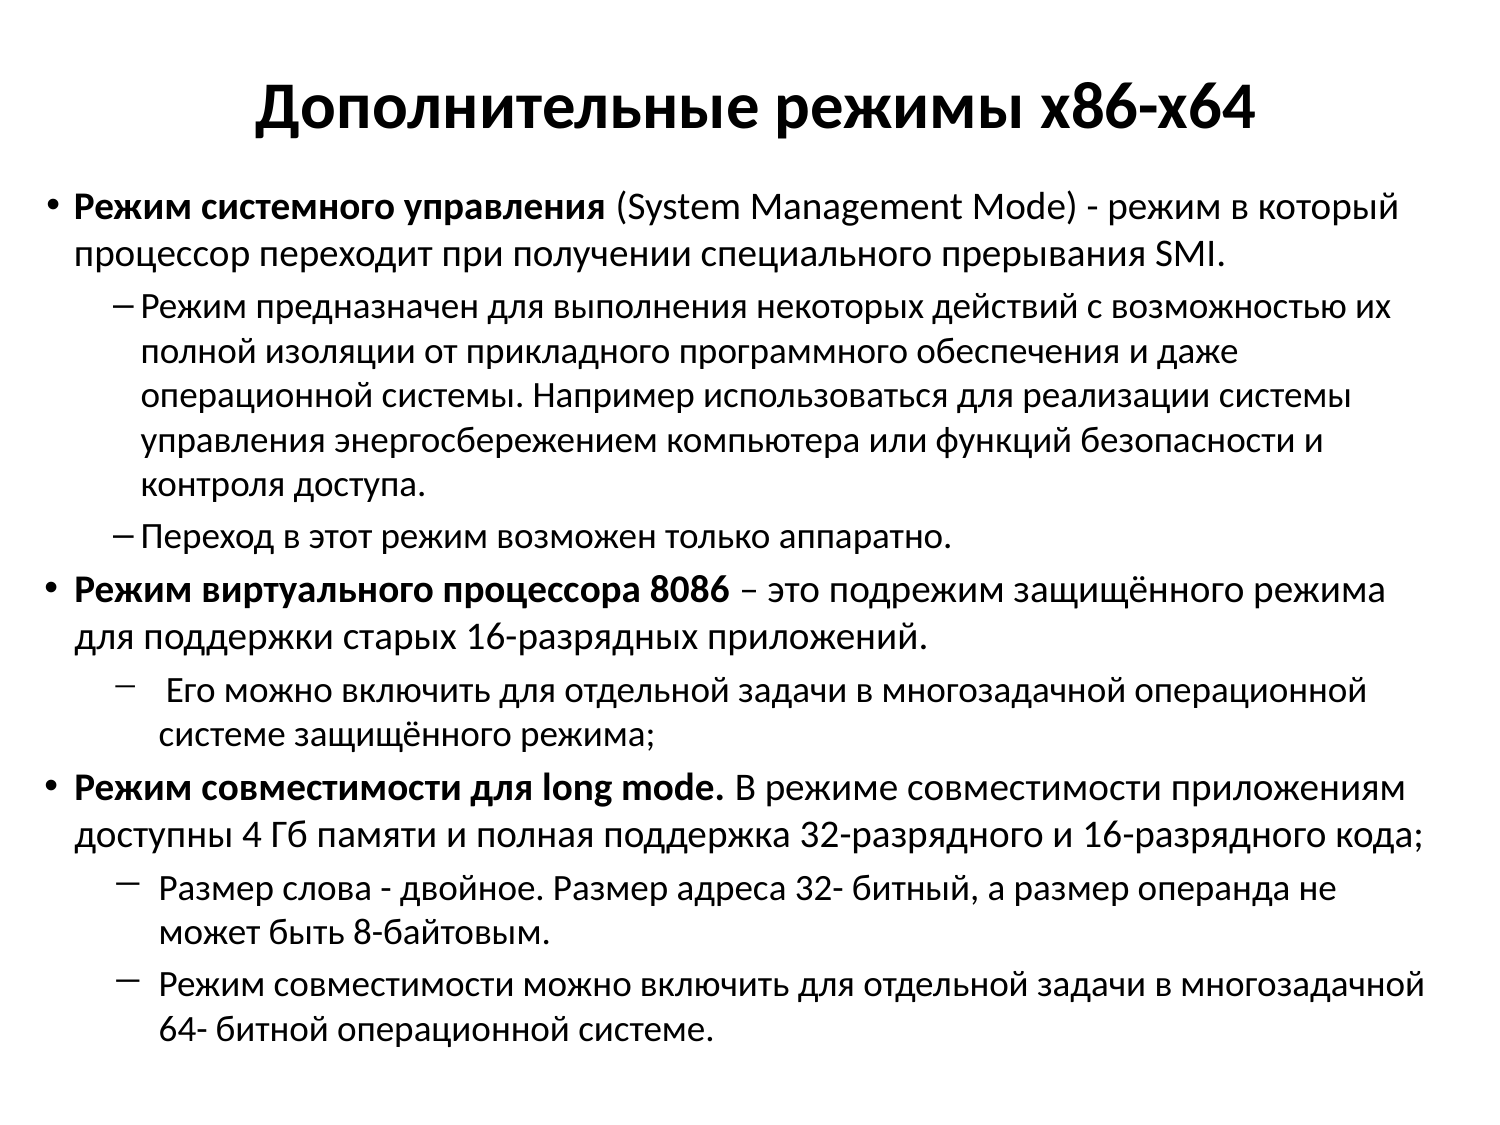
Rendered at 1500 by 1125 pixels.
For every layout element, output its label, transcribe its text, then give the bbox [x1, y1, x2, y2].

title Дополнительные режимы x86-x64 [88, 42, 1439, 161]
list Режим системного управления (System Management Mode) - режим в который процессор переходит при получении специального прерывания SMI. Режим предназначен для выполнения некоторых действий с возможностью их полной изоляции от прикладного программного обеспечения и даже операционной системы. Например использоваться для реализации системы управления энергосбережением компьютера или функций безопасности и контроля доступа. Переход в этот режим возможен только аппаратно. Режим виртуального процессора 8086 – это подрежим защищённого режима для поддержки старых 16-разрядных приложений. Его можно включить для отдельной задачи в многозадачной операционной системе защищённого режима; Режим совместимости для long mode. В режиме совместимости приложениям доступны 4 Гб памяти и полная поддержка 32-разрядного и 16-разрядного кода; Размер слова - двойное. Размер адреса 32- битный, а размер операнда не может быть 8-байтовым. Режим совместимости можно включить для отдельной задачи в многозадачной 64- битной операционной системе. [29, 172, 1459, 1083]
